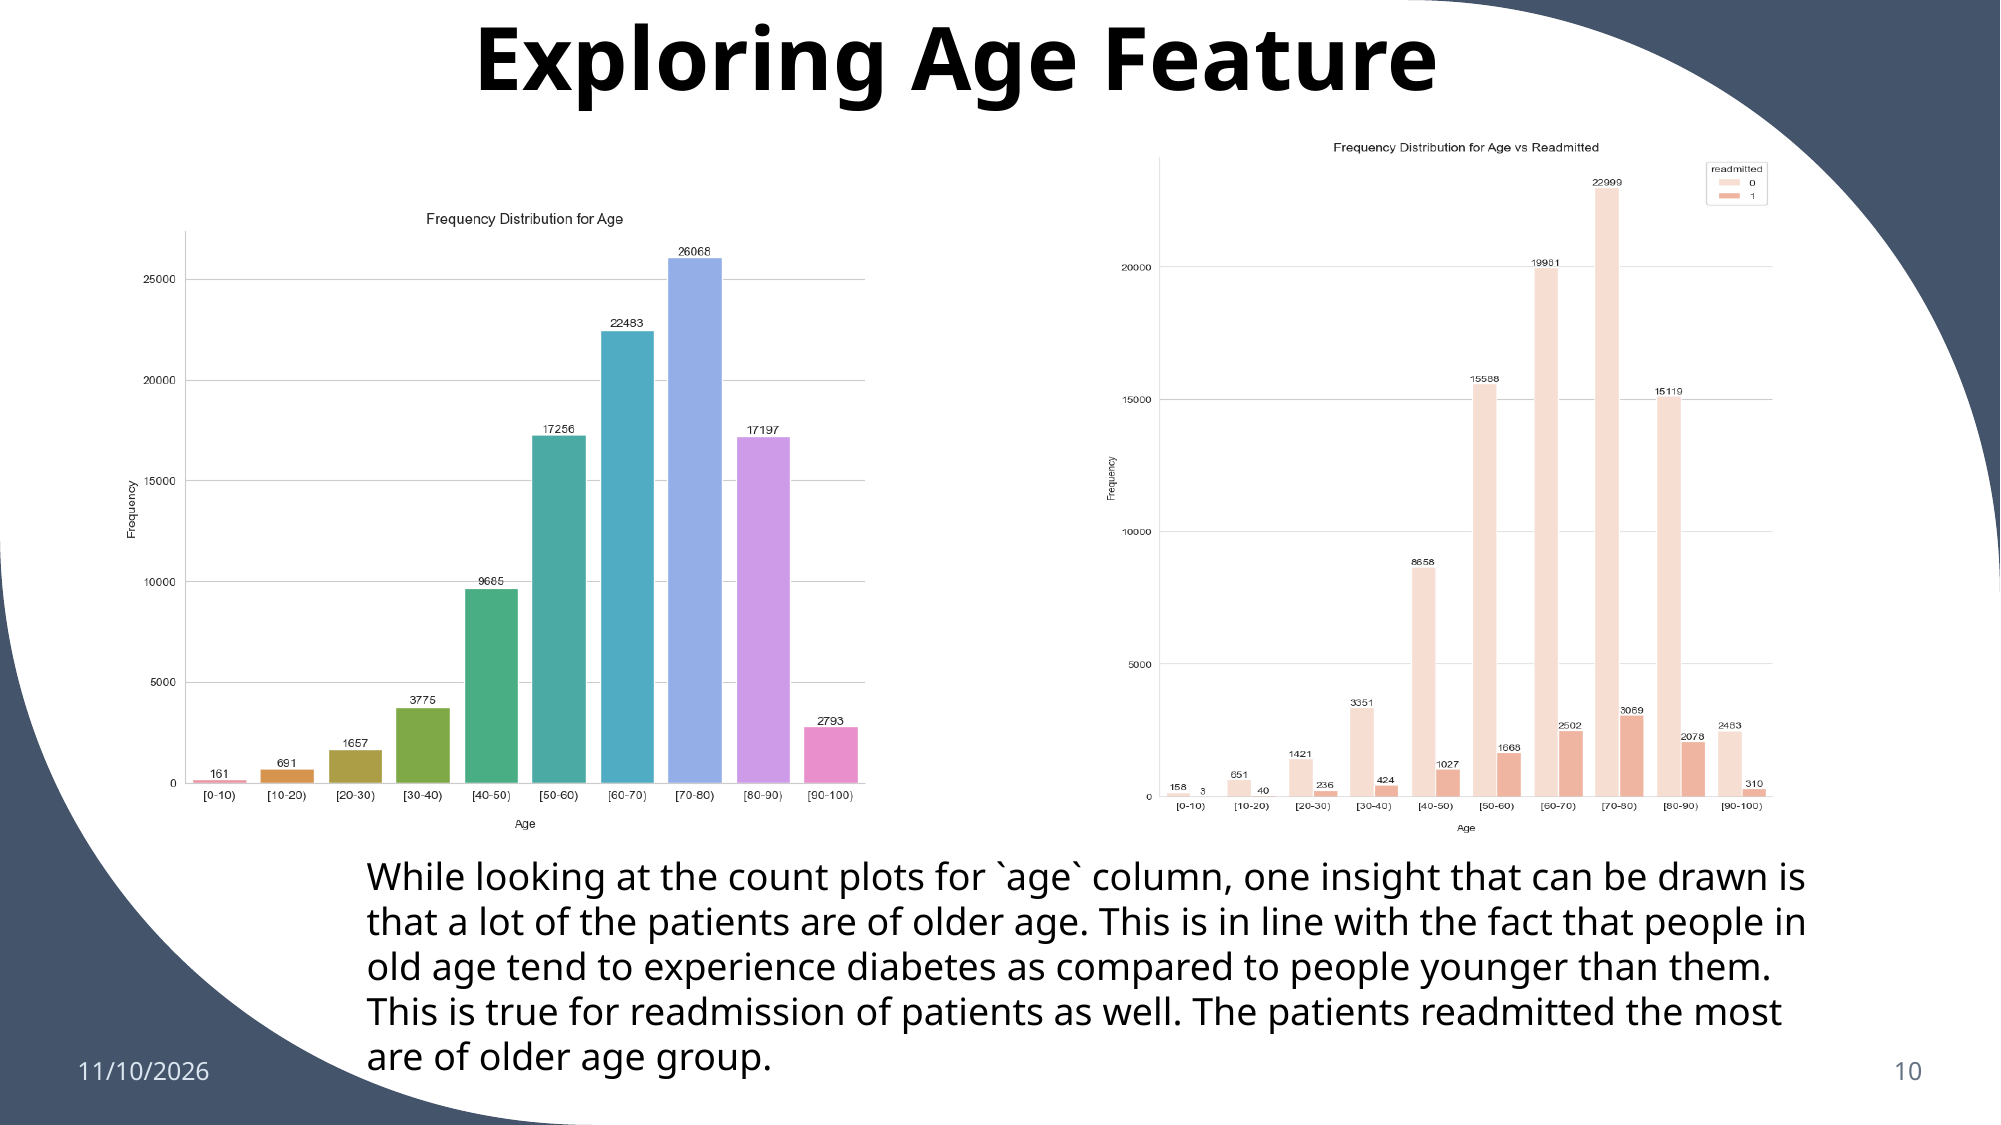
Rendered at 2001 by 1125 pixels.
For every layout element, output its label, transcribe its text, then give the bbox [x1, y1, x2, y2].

picture [1099, 136, 1780, 840]
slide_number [62, 1042, 342, 1103]
text_box While looking at the count plots for `age` column, one insight that can be drawn is that a lot of the patients are of older age. This is in line with the fact that people in old age tend to experience diabetes as compared to people younger than them. This is true for readmission of patients as well. The patients readmitted the most are of older age group. [351, 845, 1847, 1086]
picture [118, 204, 873, 838]
title Exploring Age Feature [154, 4, 1759, 117]
slide_number 10 [1665, 1042, 1938, 1103]
